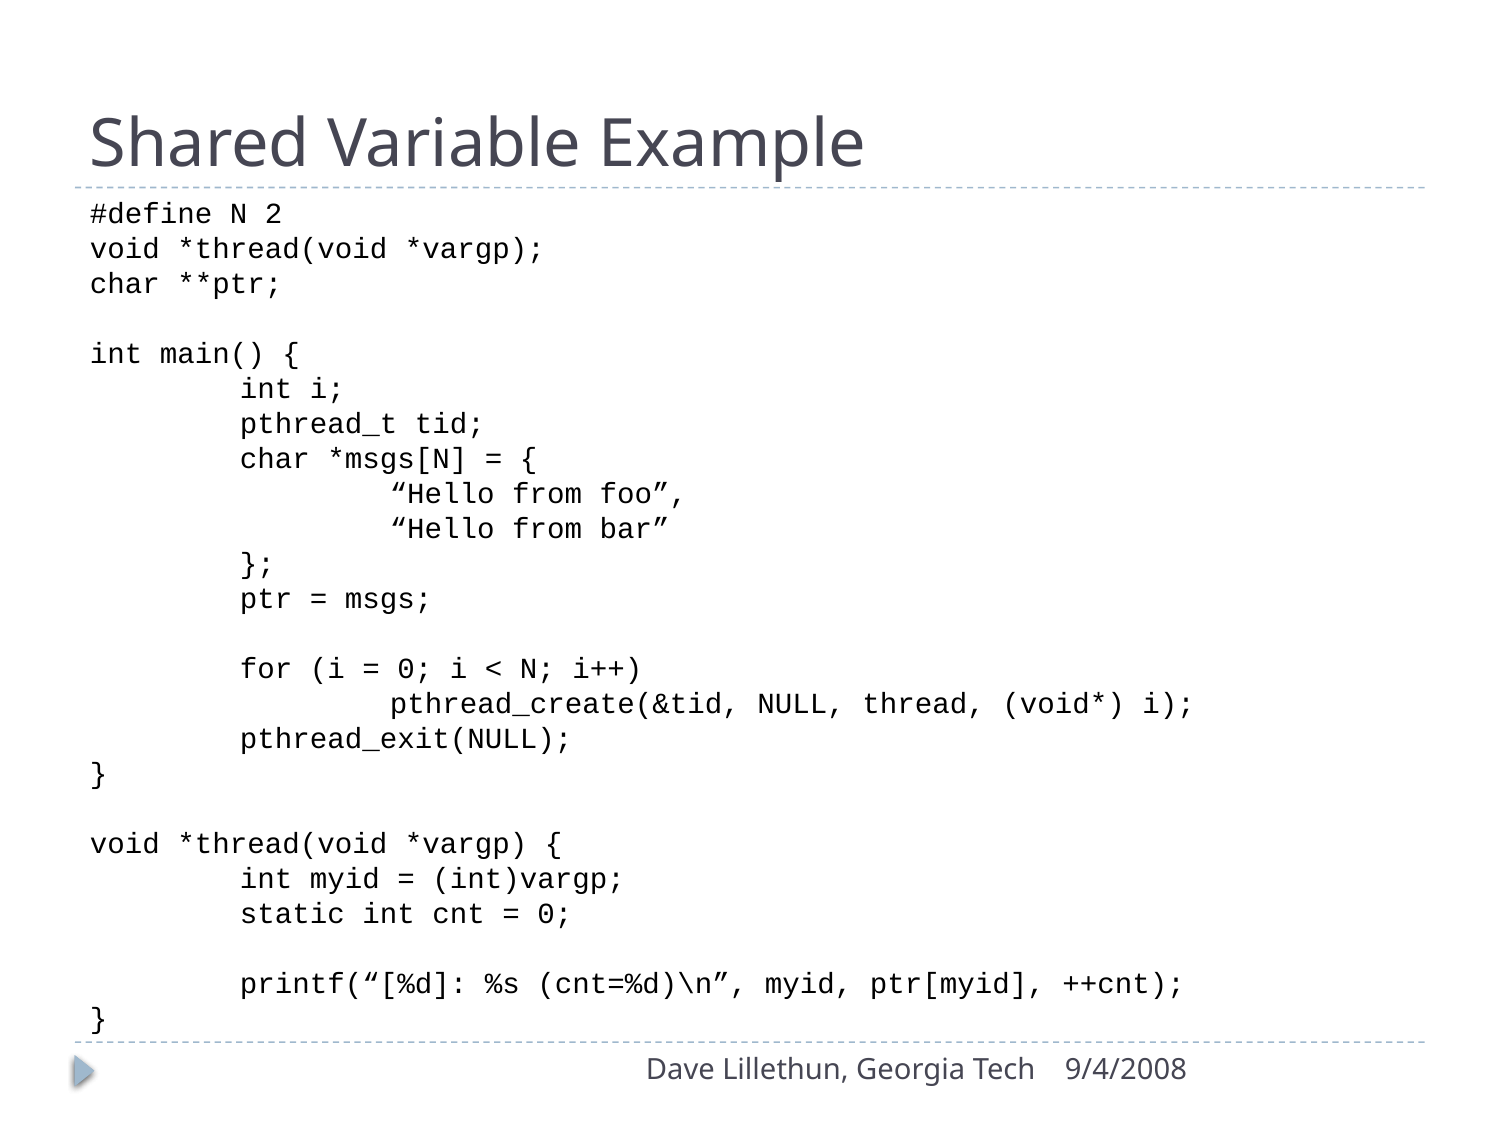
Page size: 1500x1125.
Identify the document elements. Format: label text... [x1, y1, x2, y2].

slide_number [1051, 1042, 1426, 1103]
footer Dave Lillethun, Georgia Tech [475, 1042, 1051, 1103]
text_box #define N 2 void *thread(void *vargp); char **ptr; int main() { int i; pthread_t tid; char *msgs[N] = { “Hello from foo”, “Hello from bar” }; ptr = msgs; for (i = 0; i < N; i++) pthread_create(&tid, NULL, thread, (void*) i); pthread_exit(NULL); } void *thread(void *vargp) { int myid = (int)vargp; static int cnt = 0; printf(“[%d]: %s (cnt=%d)\n”, myid, ptr[myid], ++cnt); } [74, 187, 1438, 1042]
title Shared Variable Example [75, 37, 1425, 187]
